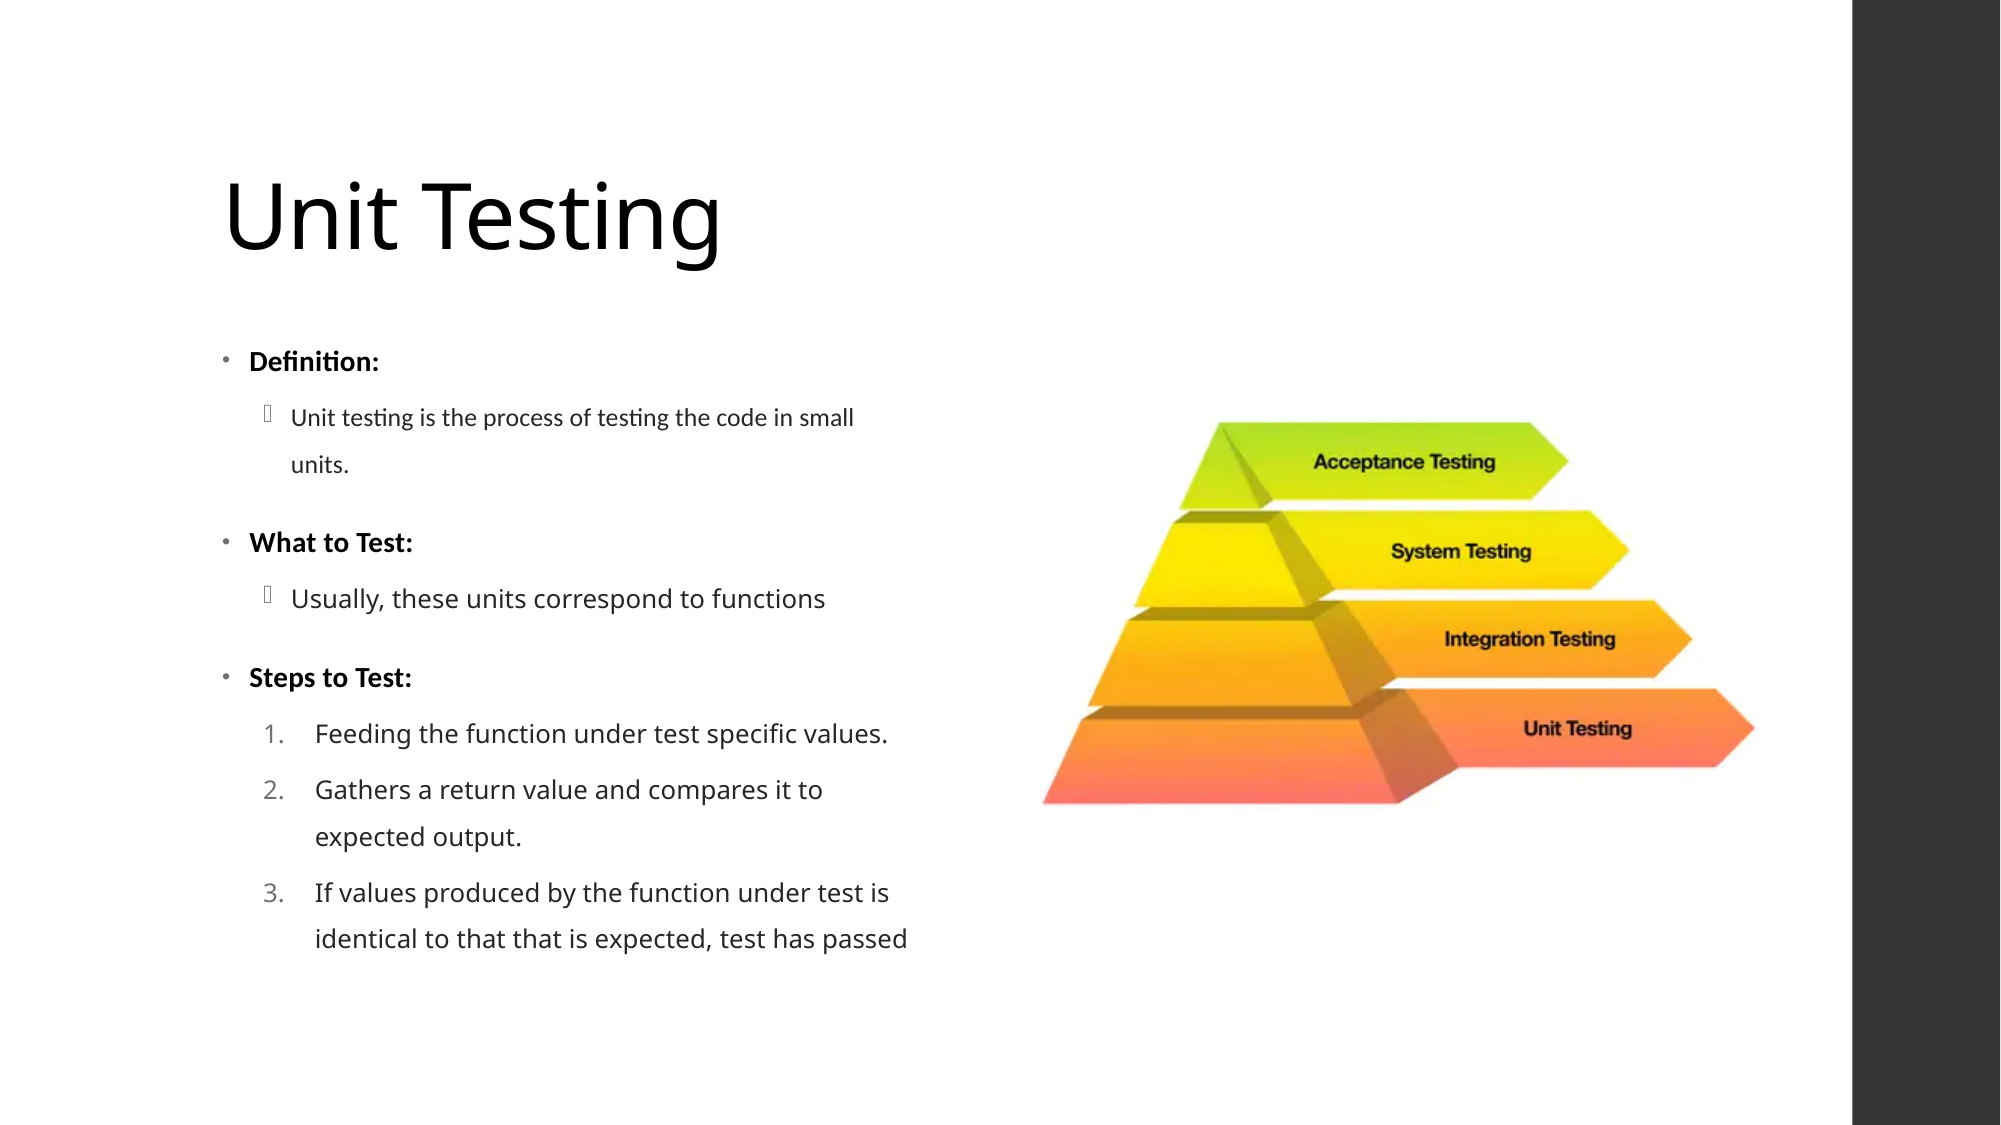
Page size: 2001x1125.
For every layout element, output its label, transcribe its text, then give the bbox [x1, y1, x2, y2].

picture [999, 352, 1789, 880]
title Unit Testing [206, 60, 1797, 278]
list Definition: Unit testing is the process of testing the code in small units. What to Test: Usually, these units correspond to functions Steps to Test: Feeding the function under test specific values. Gathers a return value and compares it to expected output. If values produced by the function under test is identical to that that is expected, test has passed [206, 317, 929, 1014]
